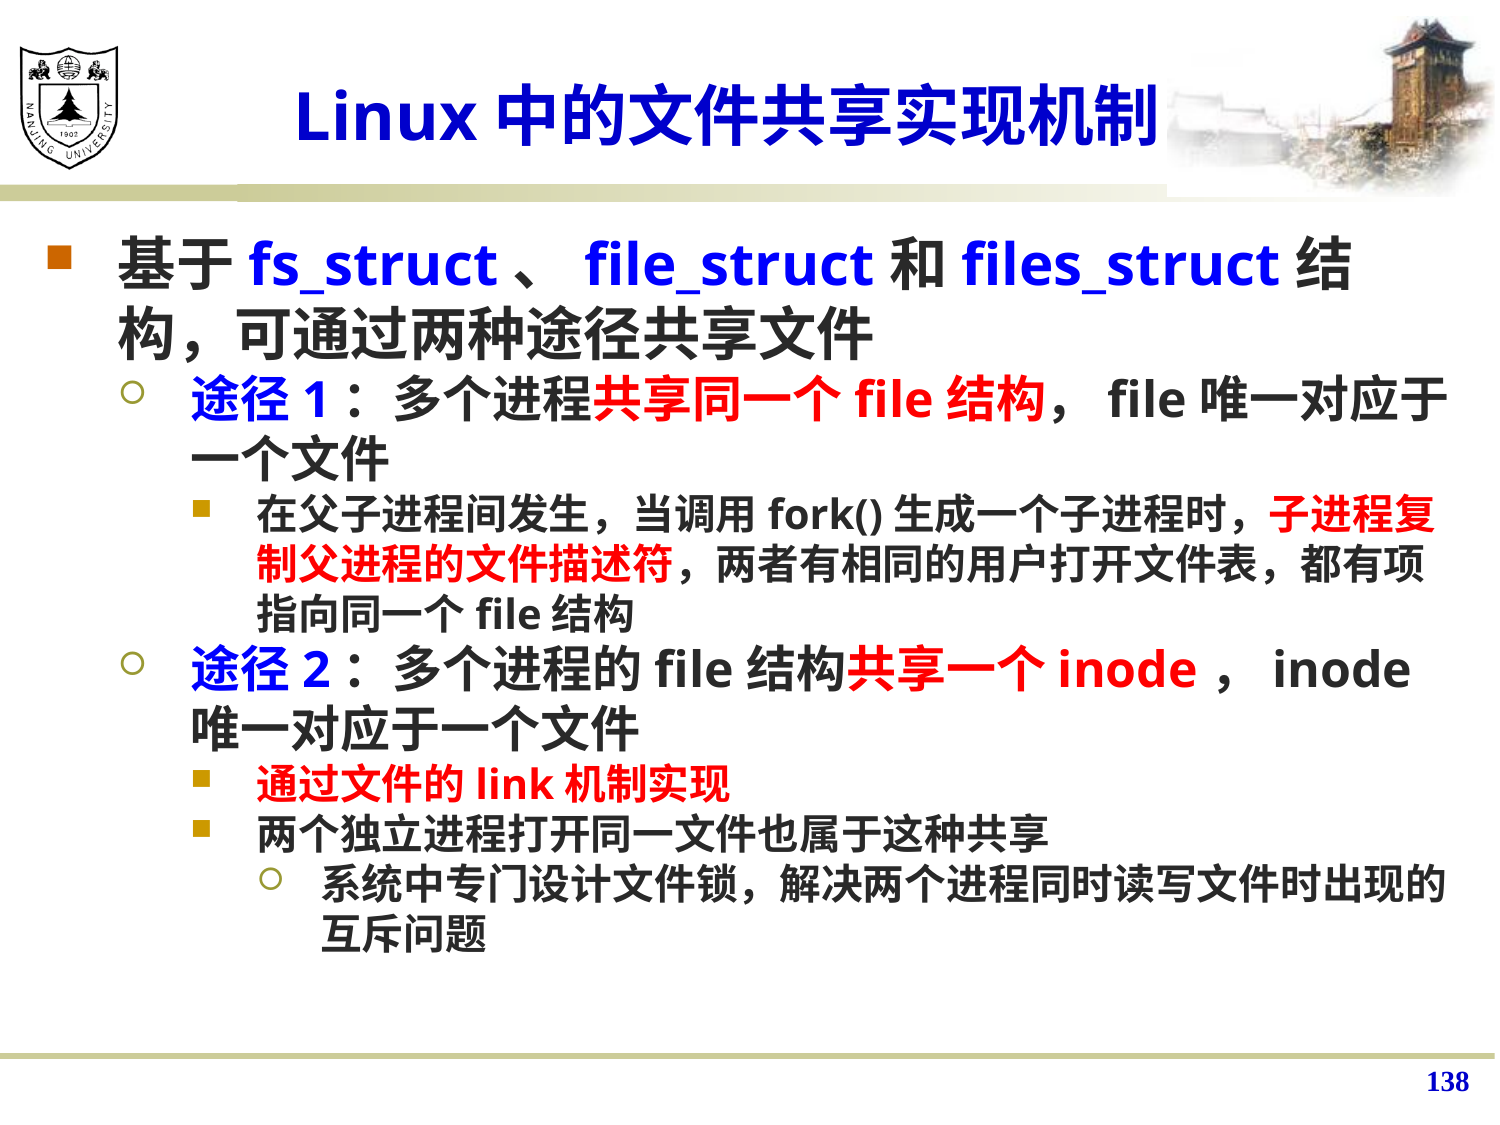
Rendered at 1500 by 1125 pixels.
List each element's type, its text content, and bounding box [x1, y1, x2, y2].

list 基于fs_struct、file_struct和files_struct结构，可通过两种途径共享文件 途径1：多个进程共享同一个file结构，file唯一对应于一个文件 在父子进程间发生，当调用fork()生成一个子进程时，子进程复制父进程的文件描述符，两者有相同的用户打开文件表，都有项指向同一个file结构 途径2：多个进程的file结构共享一个inode，inode唯一对应于一个文件 通过文件的link机制实现 两个独立进程打开同一文件也属于这种共享 系统中专门设计文件锁，解决两个进程同时读写文件时出现的互斥问题 [29, 219, 1483, 1035]
picture [1167, 16, 1495, 197]
slide_number 138 [1399, 1054, 1496, 1125]
picture [0, 1053, 1495, 1059]
picture [14, 42, 124, 173]
title Linux中的文件共享实现机制 [123, 66, 1331, 161]
